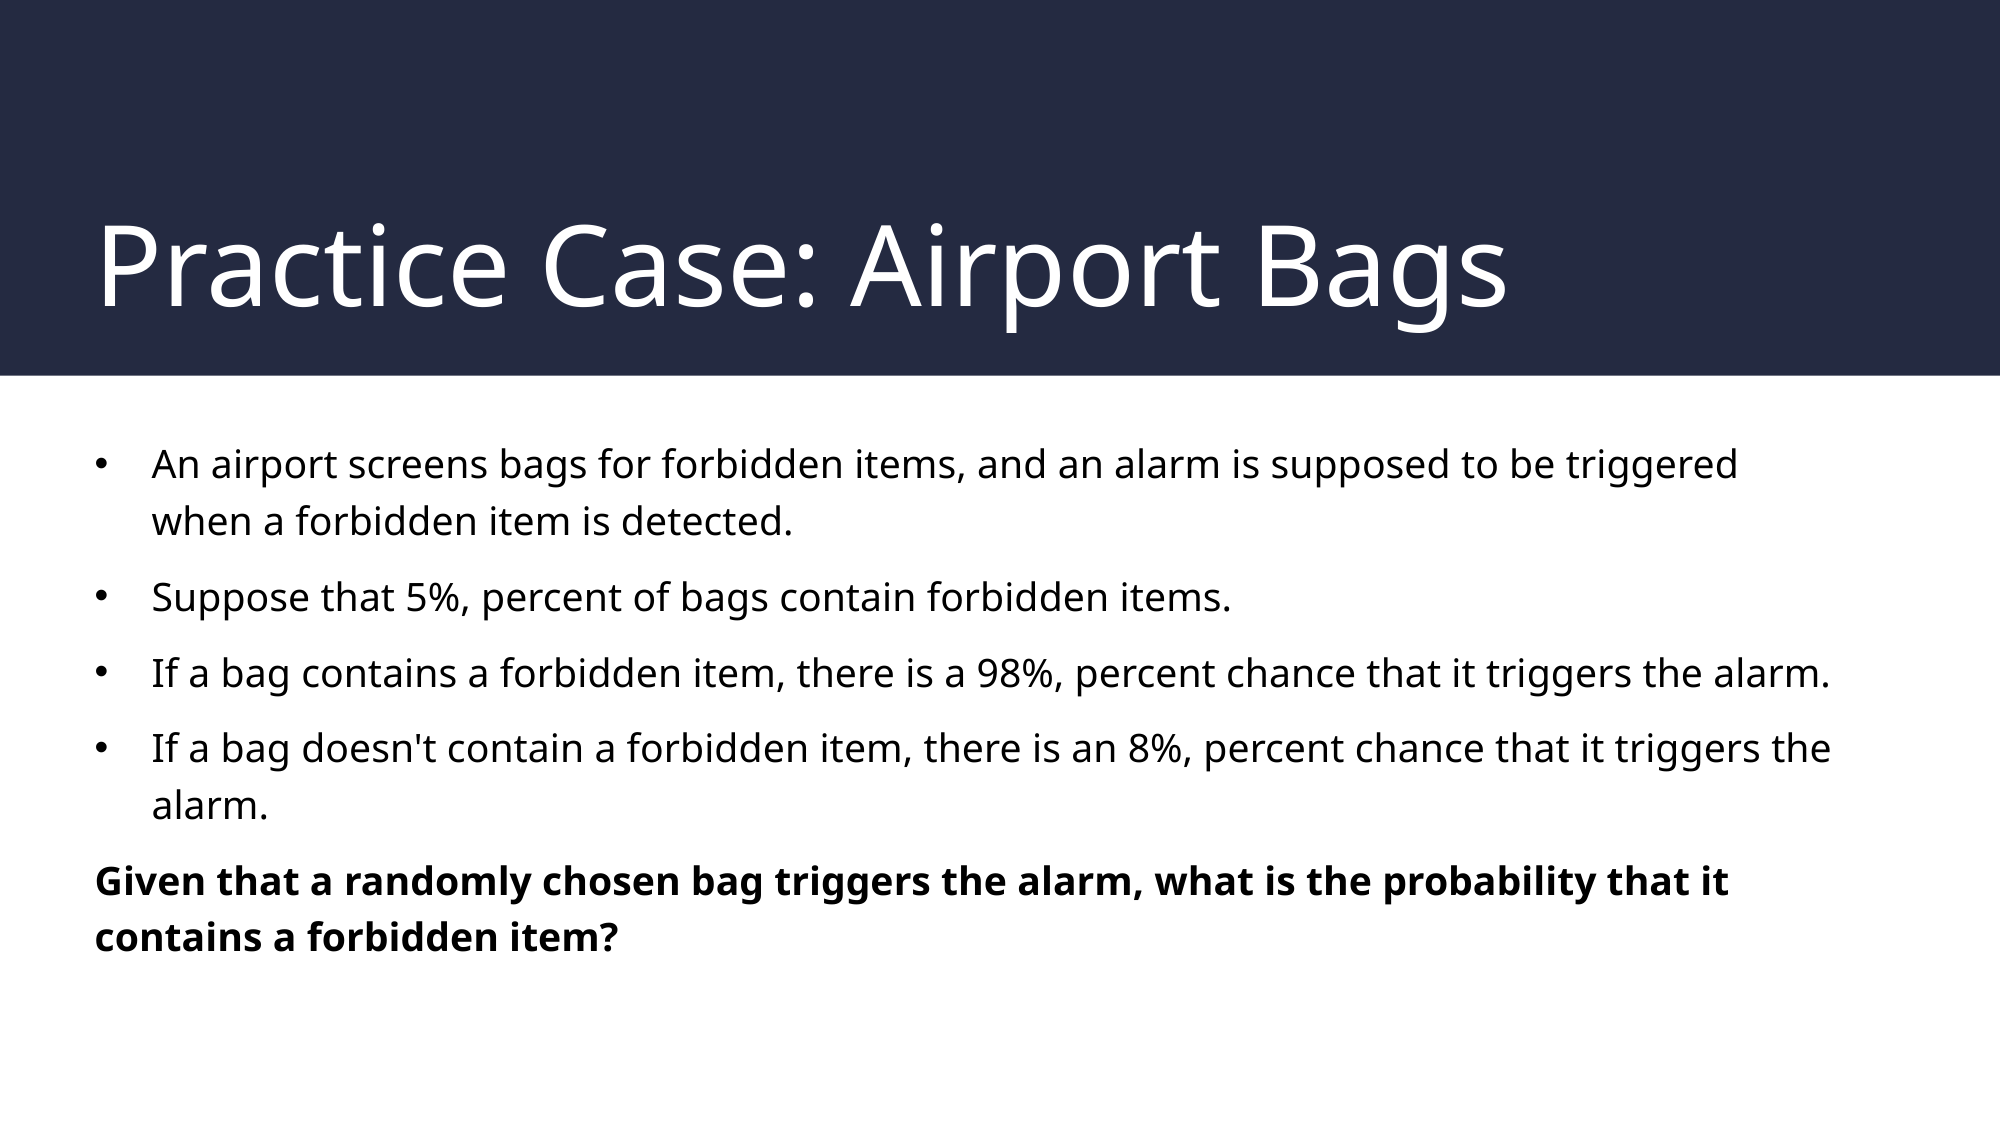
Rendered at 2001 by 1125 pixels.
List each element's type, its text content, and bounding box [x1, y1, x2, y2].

title Practice Case: Airport Bags [79, 59, 1863, 337]
list An airport screens bags for forbidden items, and an alarm is supposed to be triggered when a forbidden item is detected. Suppose that 5%, percent of bags contain forbidden items. If a bag contains a forbidden item, there is a 98%, percent chance that it triggers the alarm. If a bag doesn't contain a forbidden item, there is an 8%, percent chance that it triggers the alarm. Given that a randomly chosen bag triggers the alarm, what is the probability that it contains a forbidden item? [79, 422, 1863, 1014]
